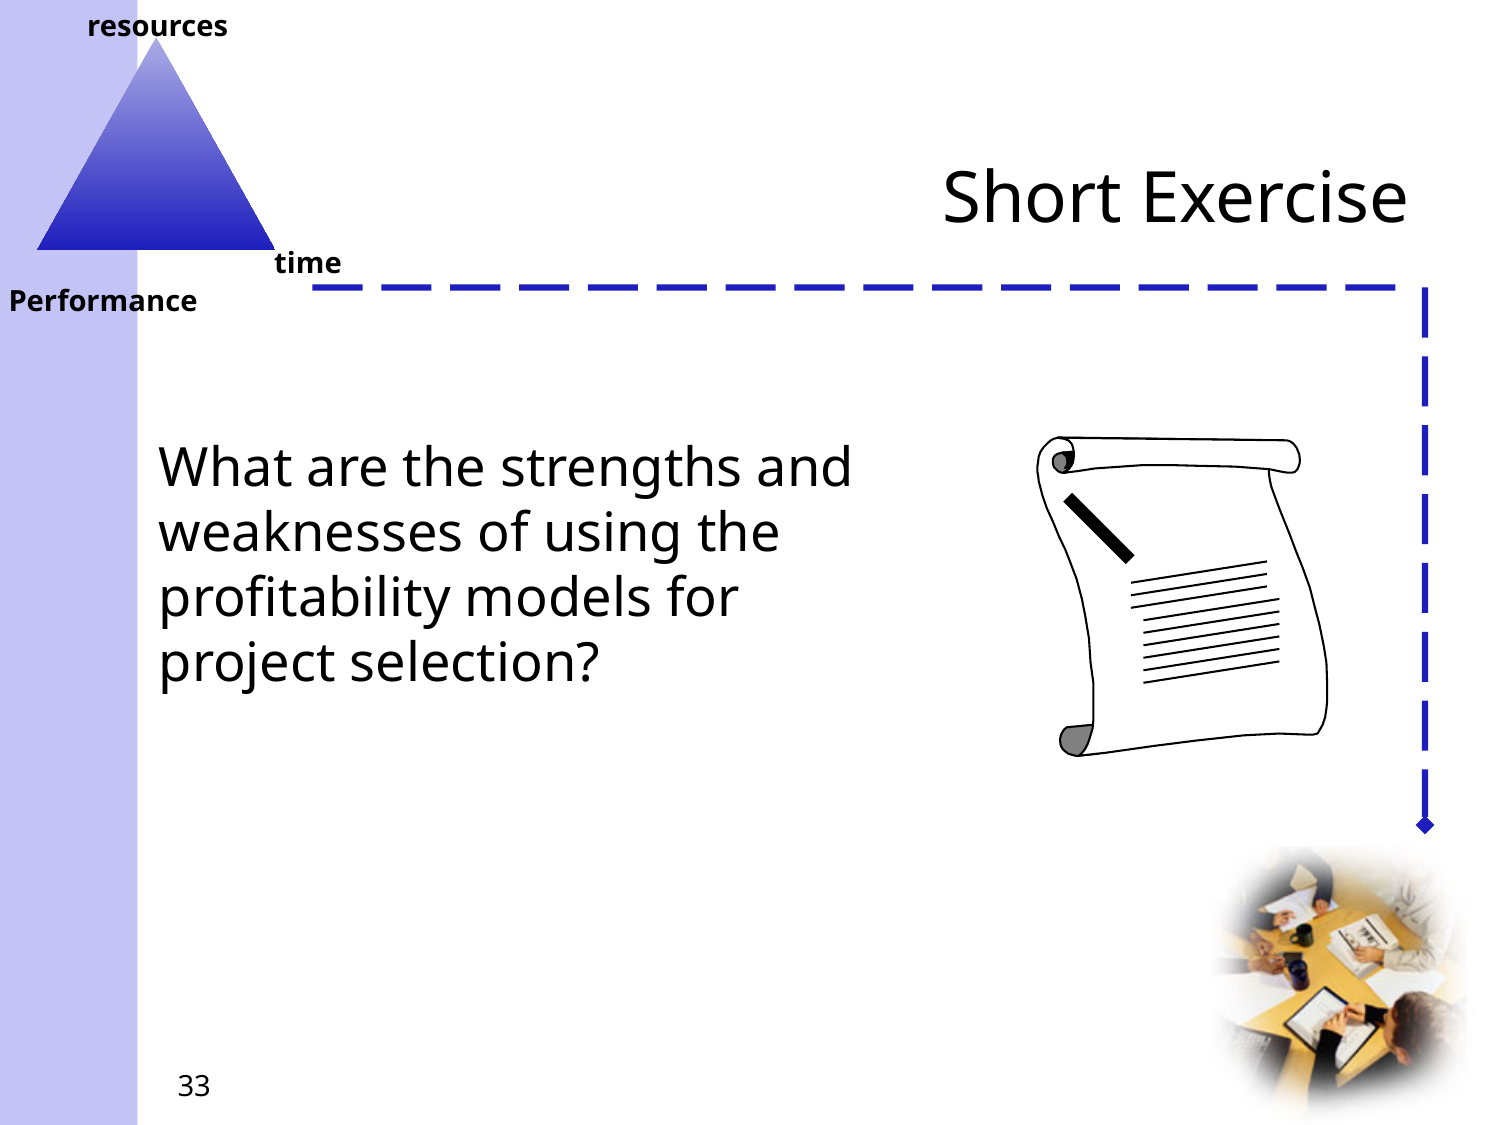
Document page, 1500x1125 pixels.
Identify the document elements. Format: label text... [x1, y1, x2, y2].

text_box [1037, 437, 1328, 757]
list What are the strengths and weaknesses of using the profitability models for project selection? [87, 424, 913, 1001]
title Short Exercise [312, 99, 1426, 288]
picture [1187, 834, 1500, 1125]
footer 33 [162, 1024, 1126, 1101]
